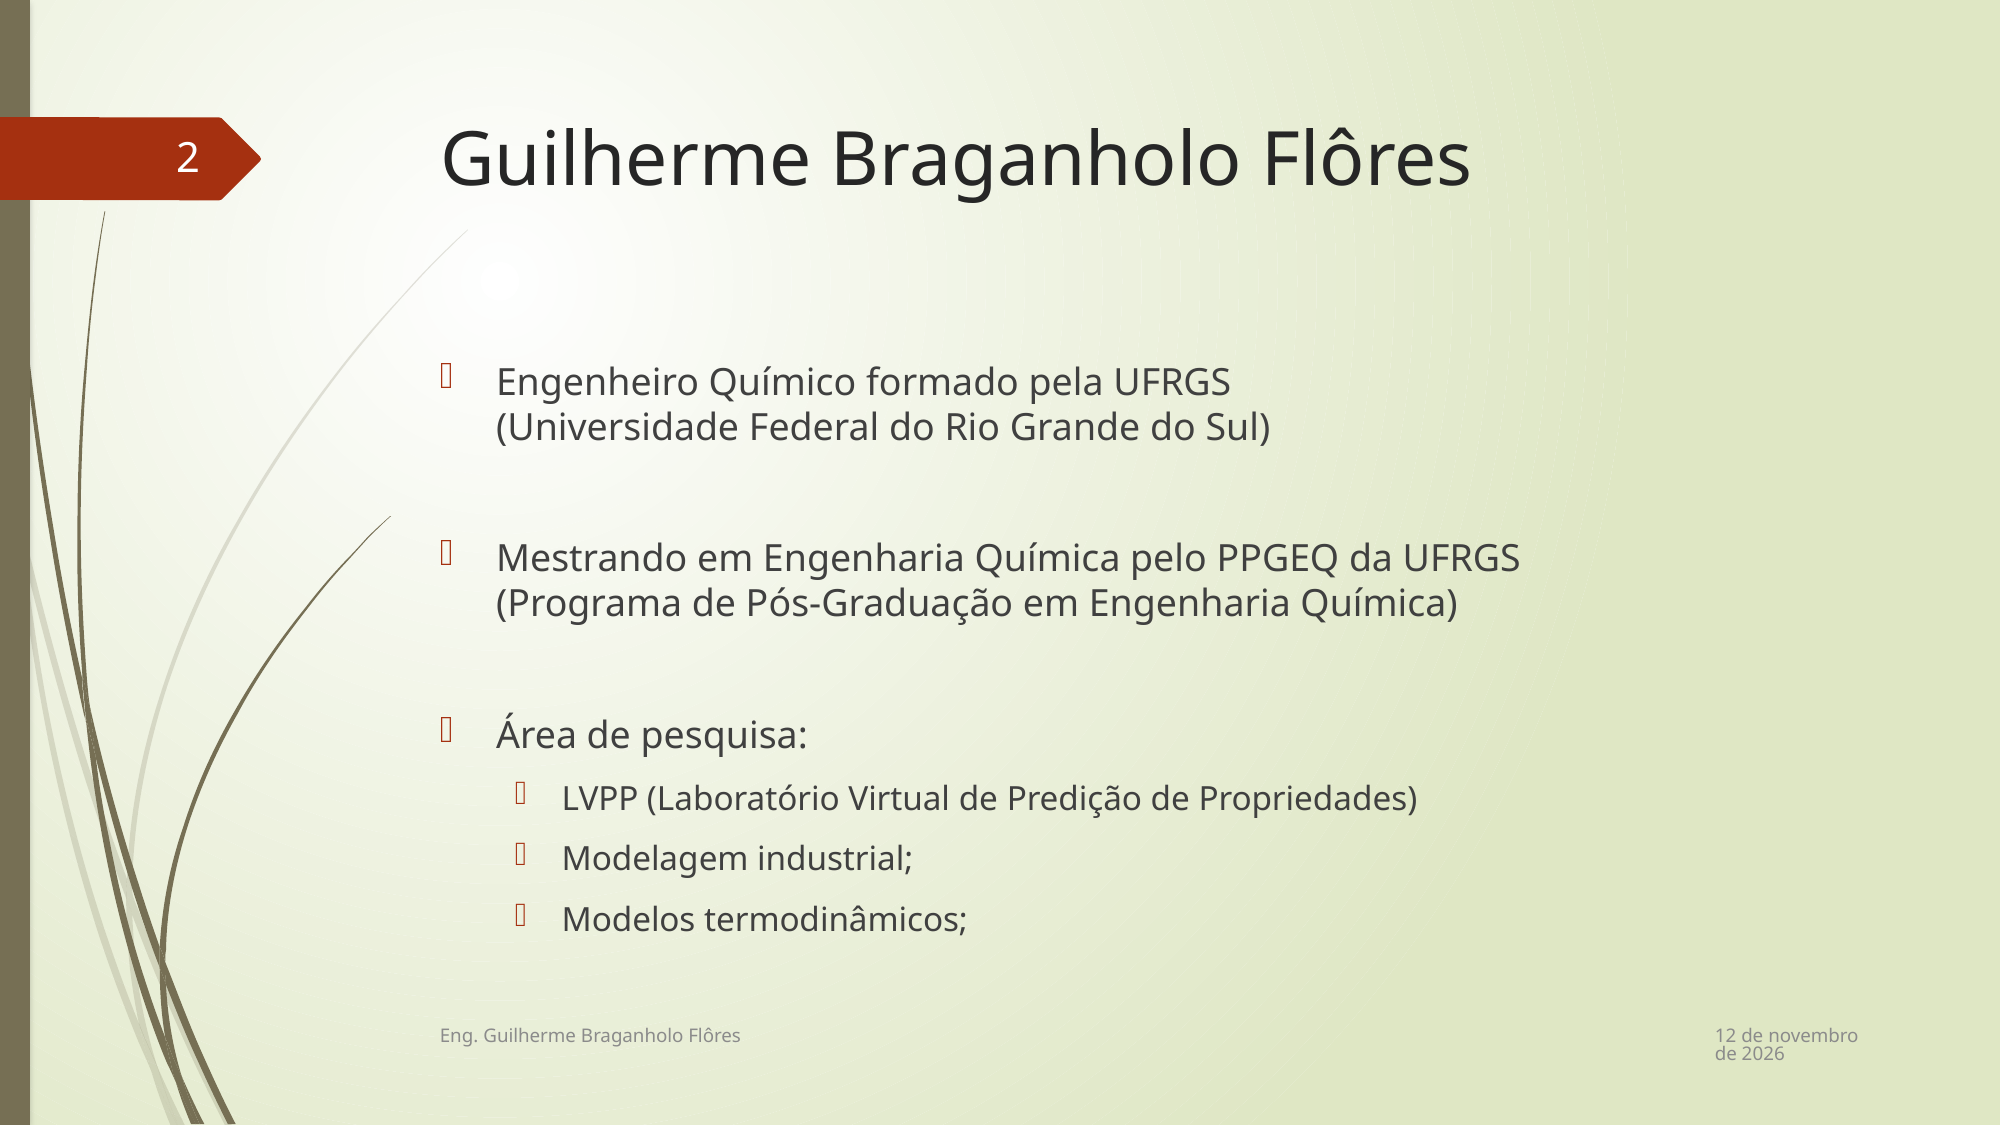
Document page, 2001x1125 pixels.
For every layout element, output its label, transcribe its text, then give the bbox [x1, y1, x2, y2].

footer Eng. Guilherme Braganholo Flôres [424, 1006, 1675, 1067]
slide_number 2 [87, 129, 216, 190]
slide_number setembro de 15 [1699, 1005, 1888, 1067]
title Guilherme Braganholo Flôres [425, 102, 1888, 313]
list Engenheiro Químico formado pela UFRGS (Universidade Federal do Rio Grande do Sul) Mestrando em Engenharia Química pelo PPGEQ da UFRGS (Programa de Pós-Graduação em Engenharia Química) Área de pesquisa: LVPP (Laboratório Virtual de Predição de Propriedades) Modelagem industrial; Modelos termodinâmicos; [424, 350, 1888, 970]
